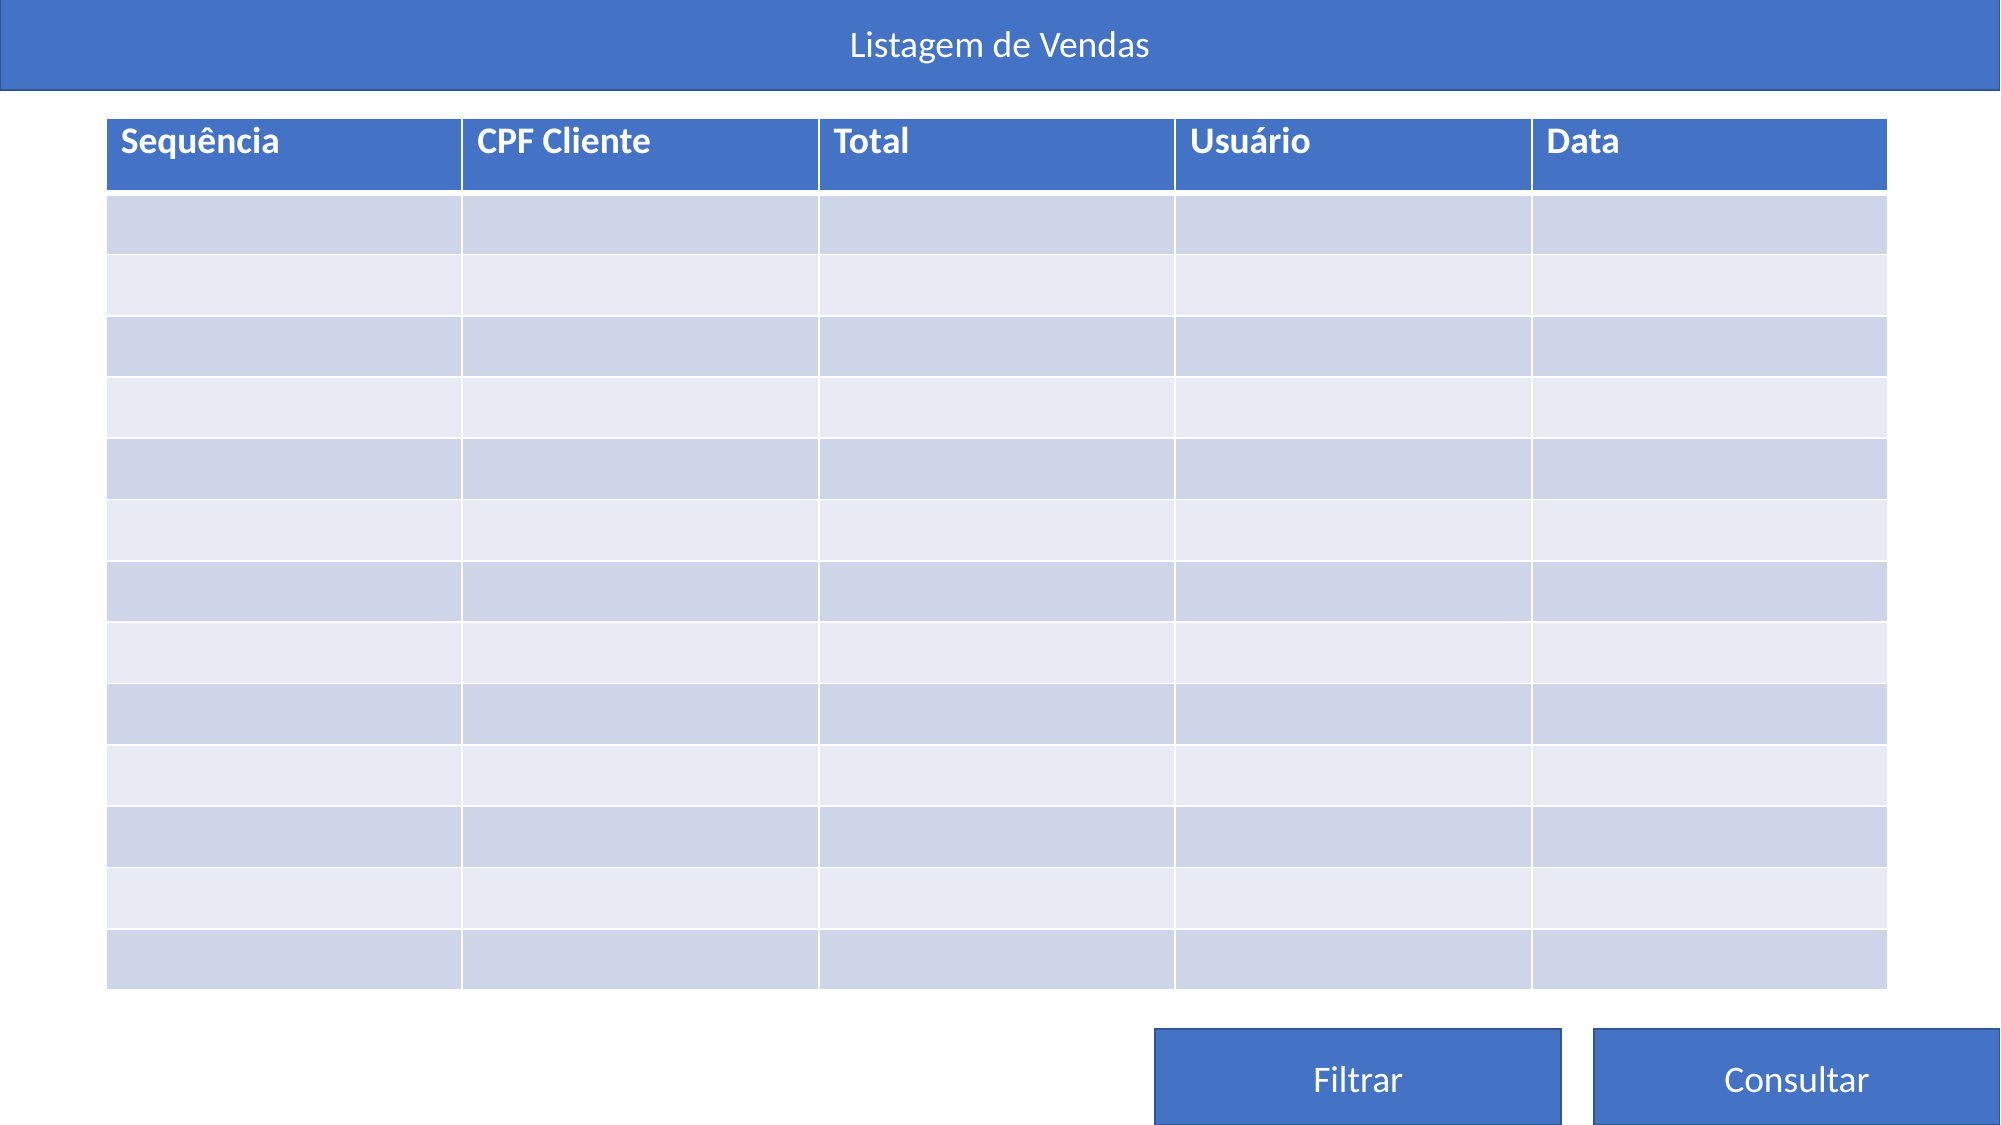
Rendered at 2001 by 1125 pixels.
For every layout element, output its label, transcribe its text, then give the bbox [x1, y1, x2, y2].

table_cell [107, 930, 461, 989]
table_cell [820, 255, 1174, 315]
table_header Total [820, 119, 1174, 190]
table_cell [820, 500, 1174, 560]
table_cell [463, 196, 818, 254]
table_header Usuário [1176, 119, 1531, 190]
table_cell [1533, 807, 1887, 867]
table_cell [820, 196, 1174, 254]
table_cell [1176, 317, 1531, 376]
table_cell [107, 868, 461, 928]
table_cell [1533, 562, 1887, 621]
table_cell [107, 439, 461, 499]
table_cell [107, 378, 461, 437]
table_cell [1533, 623, 1887, 683]
table_cell [1176, 500, 1531, 560]
table_cell [820, 746, 1174, 805]
table_header CPF Cliente [463, 119, 818, 190]
table_cell [1533, 500, 1887, 560]
table_cell [107, 255, 461, 315]
table_cell [463, 378, 818, 437]
table_cell [107, 196, 461, 254]
table_cell [820, 562, 1174, 621]
table_cell [1533, 746, 1887, 805]
table_cell [1533, 196, 1887, 254]
text_box Filtrar [1154, 1028, 1562, 1125]
table_cell [107, 500, 461, 560]
table_cell [820, 807, 1174, 867]
table_cell [1533, 255, 1887, 315]
table_cell [1176, 439, 1531, 499]
text_box Listagem de Vendas [0, 0, 2000, 91]
table_cell [1176, 562, 1531, 621]
table_cell [463, 746, 818, 805]
table_cell [463, 930, 818, 989]
table_cell [1533, 439, 1887, 499]
table_cell [463, 684, 818, 744]
table_cell [1176, 623, 1531, 683]
table_cell [107, 562, 461, 621]
table_cell [1533, 317, 1887, 376]
table_cell [820, 378, 1174, 437]
table_cell [1533, 684, 1887, 744]
table_cell [1176, 807, 1531, 867]
table_cell [1176, 684, 1531, 744]
table_cell [107, 317, 461, 376]
table_cell [463, 562, 818, 621]
table_cell [820, 439, 1174, 499]
table_cell [463, 868, 818, 928]
table_cell [820, 868, 1174, 928]
table_cell [820, 623, 1174, 683]
table_cell [463, 439, 818, 499]
table_header Sequência [107, 119, 461, 190]
table_cell [1176, 378, 1531, 437]
table_cell [1176, 930, 1531, 989]
table_cell [1533, 378, 1887, 437]
table_cell [107, 623, 461, 683]
table_cell [107, 807, 461, 867]
table_cell [463, 500, 818, 560]
table_cell [463, 623, 818, 683]
table_cell [820, 317, 1174, 376]
table_cell [107, 684, 461, 744]
table_cell [463, 317, 818, 376]
table_cell [1533, 930, 1887, 989]
table_cell [463, 807, 818, 867]
table_cell [1176, 868, 1531, 928]
text_box Consultar [1593, 1028, 2000, 1125]
table_cell [1176, 746, 1531, 805]
table_cell [820, 930, 1174, 989]
table_header Data [1533, 119, 1887, 190]
table_cell [1533, 868, 1887, 928]
table_cell [820, 684, 1174, 744]
table_cell [107, 746, 461, 805]
table_cell [1176, 255, 1531, 315]
table_cell [463, 255, 818, 315]
table_cell [1176, 196, 1531, 254]
